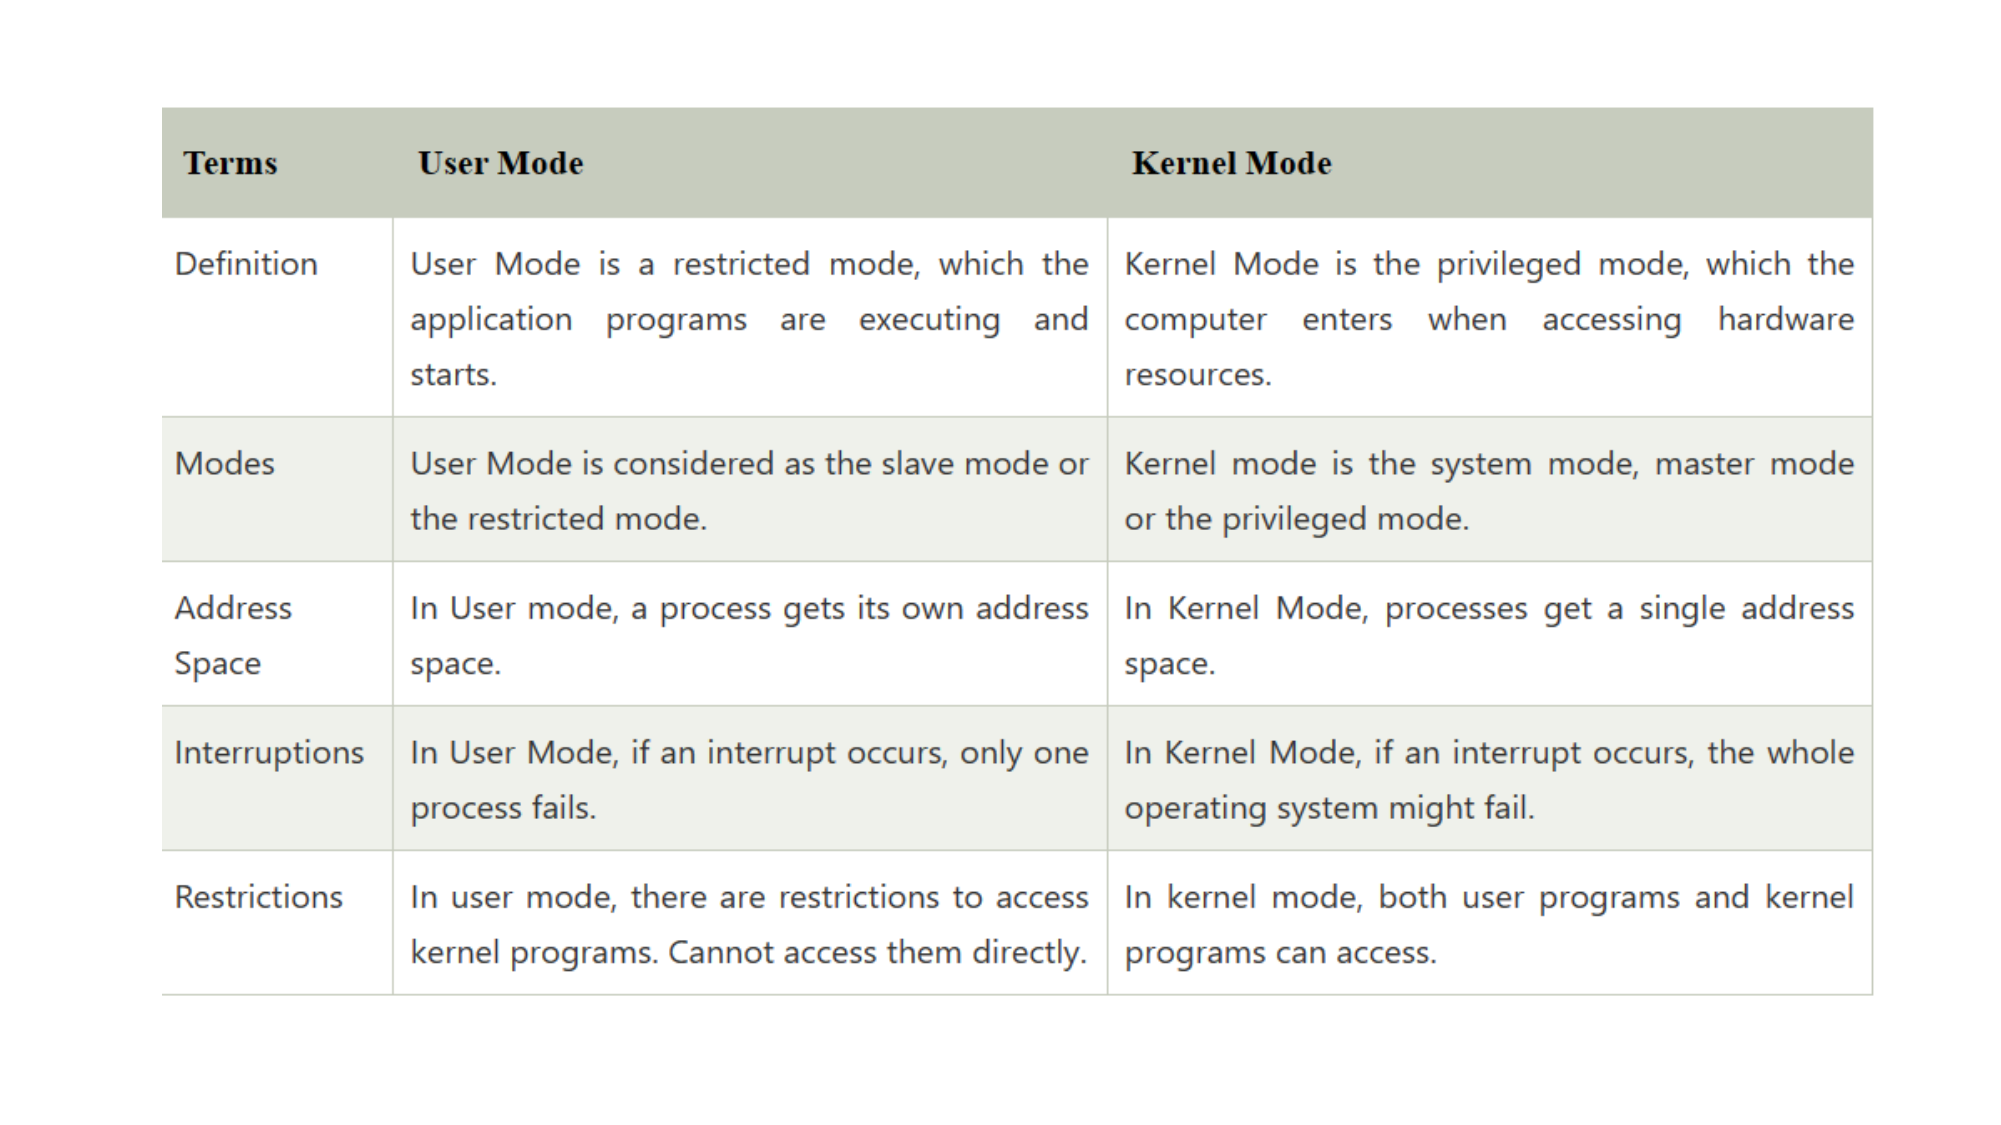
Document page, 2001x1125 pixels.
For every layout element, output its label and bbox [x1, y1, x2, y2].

list [162, 104, 1877, 1004]
